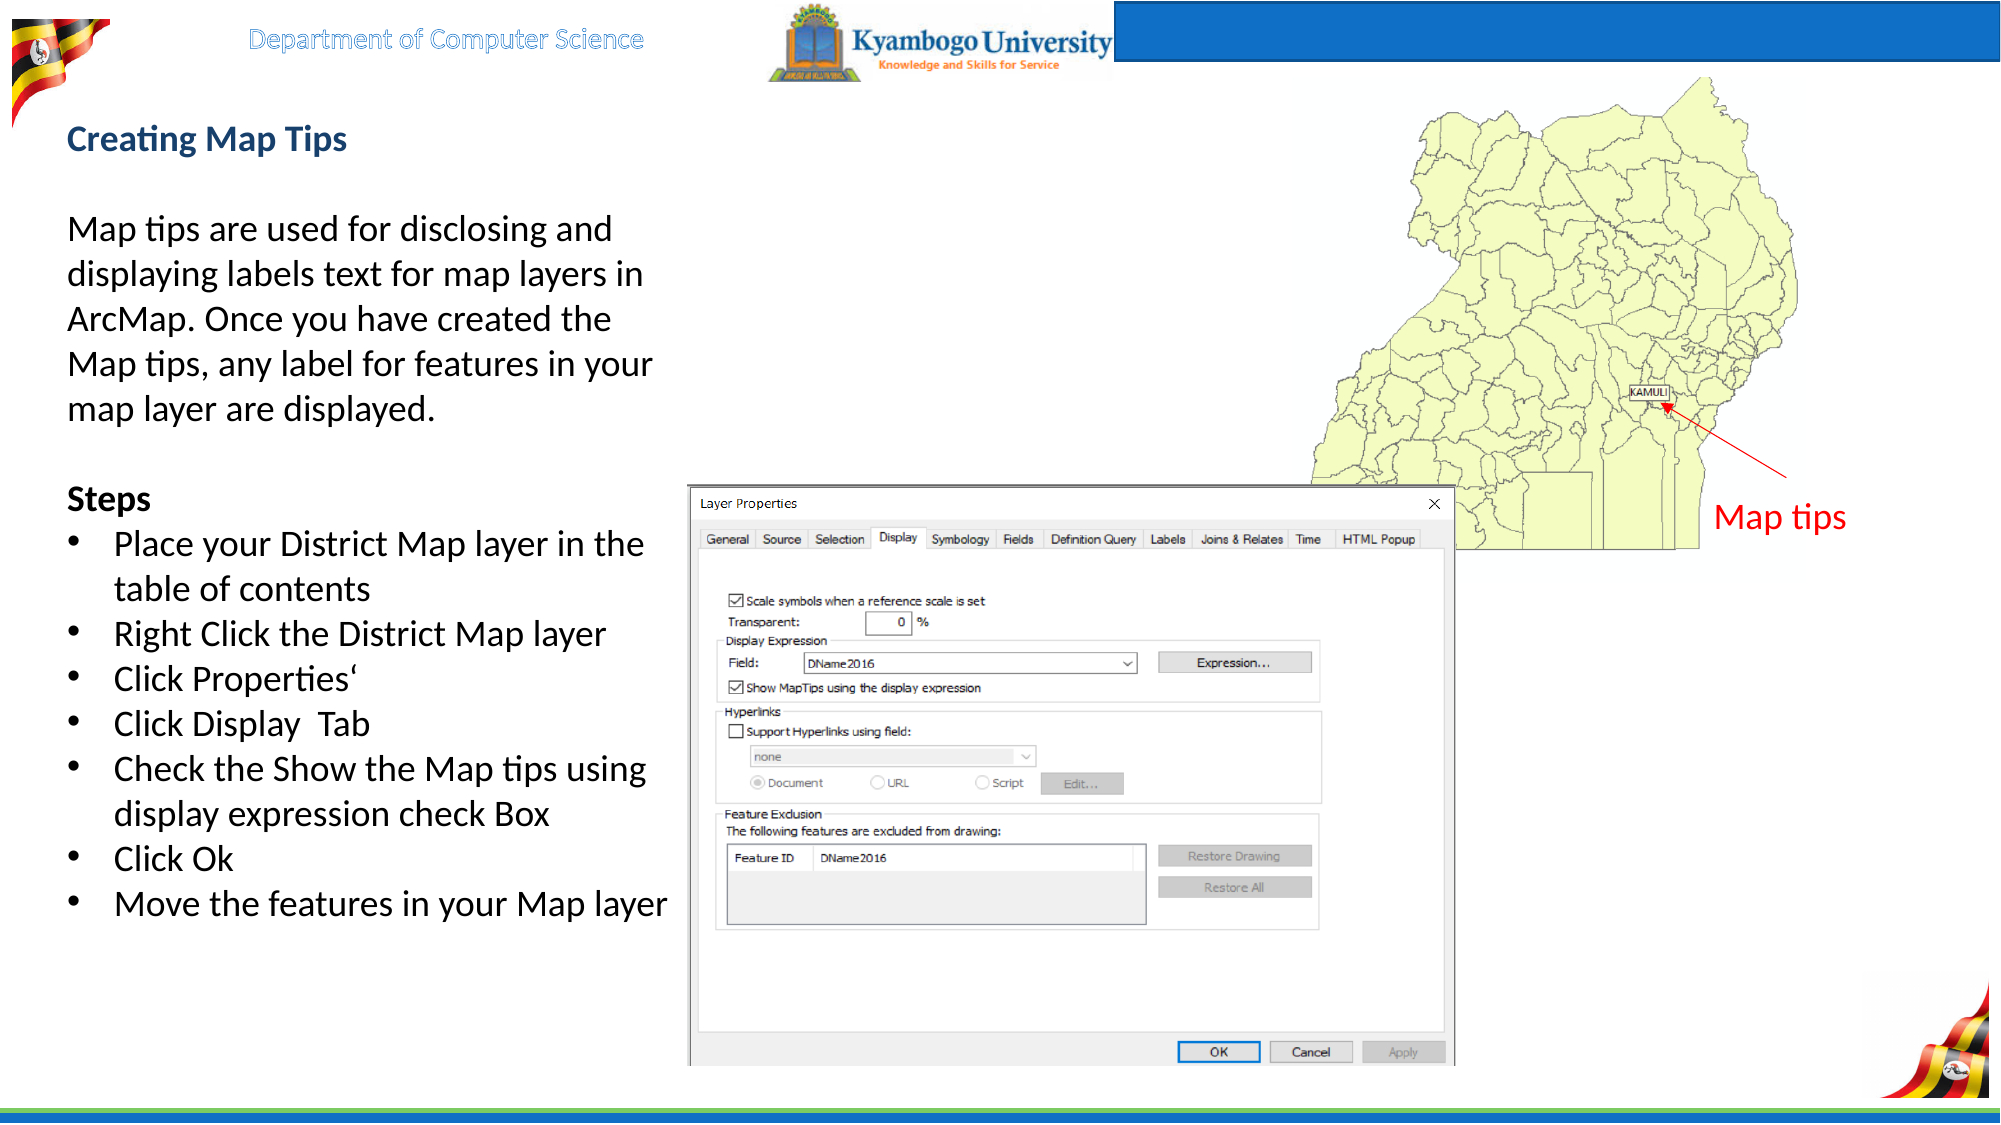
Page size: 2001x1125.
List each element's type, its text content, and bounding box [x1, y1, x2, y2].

picture [1863, 972, 1989, 1098]
picture [758, 2, 1116, 82]
picture [12, 19, 138, 145]
text_box Creating Map Tips Map tips are used for disclosing and displaying labels text for map layers in ArcMap. Once you have created the Map tips, any label for features in your map layer are displayed. Steps Place your District Map layer in the table of contents Right Click the District Map layer Click Properties‘ Click Display Tab Check the Show the Map tips using display expression check Box Click Ok Move the features in your Map layer [52, 106, 688, 1021]
picture [687, 77, 1806, 1067]
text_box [1660, 402, 1787, 478]
text_box Map tips [1806, 484, 1913, 545]
